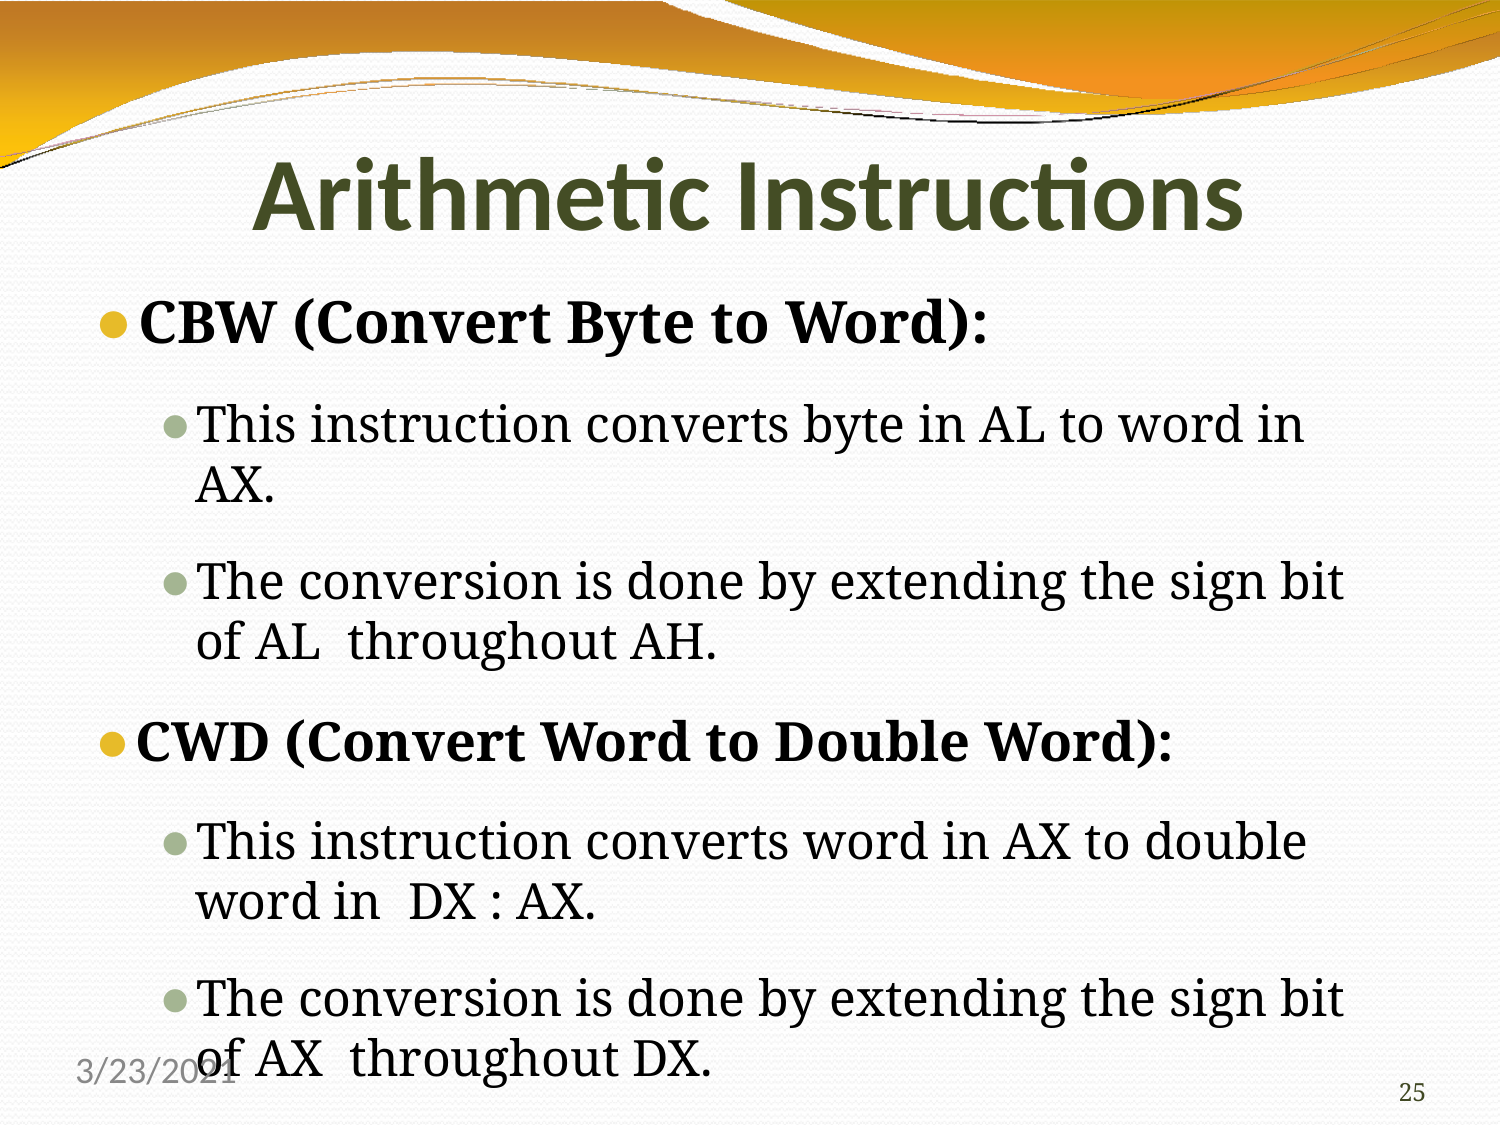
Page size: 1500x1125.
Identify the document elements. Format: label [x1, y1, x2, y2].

text_box [0, 0, 1500, 1125]
